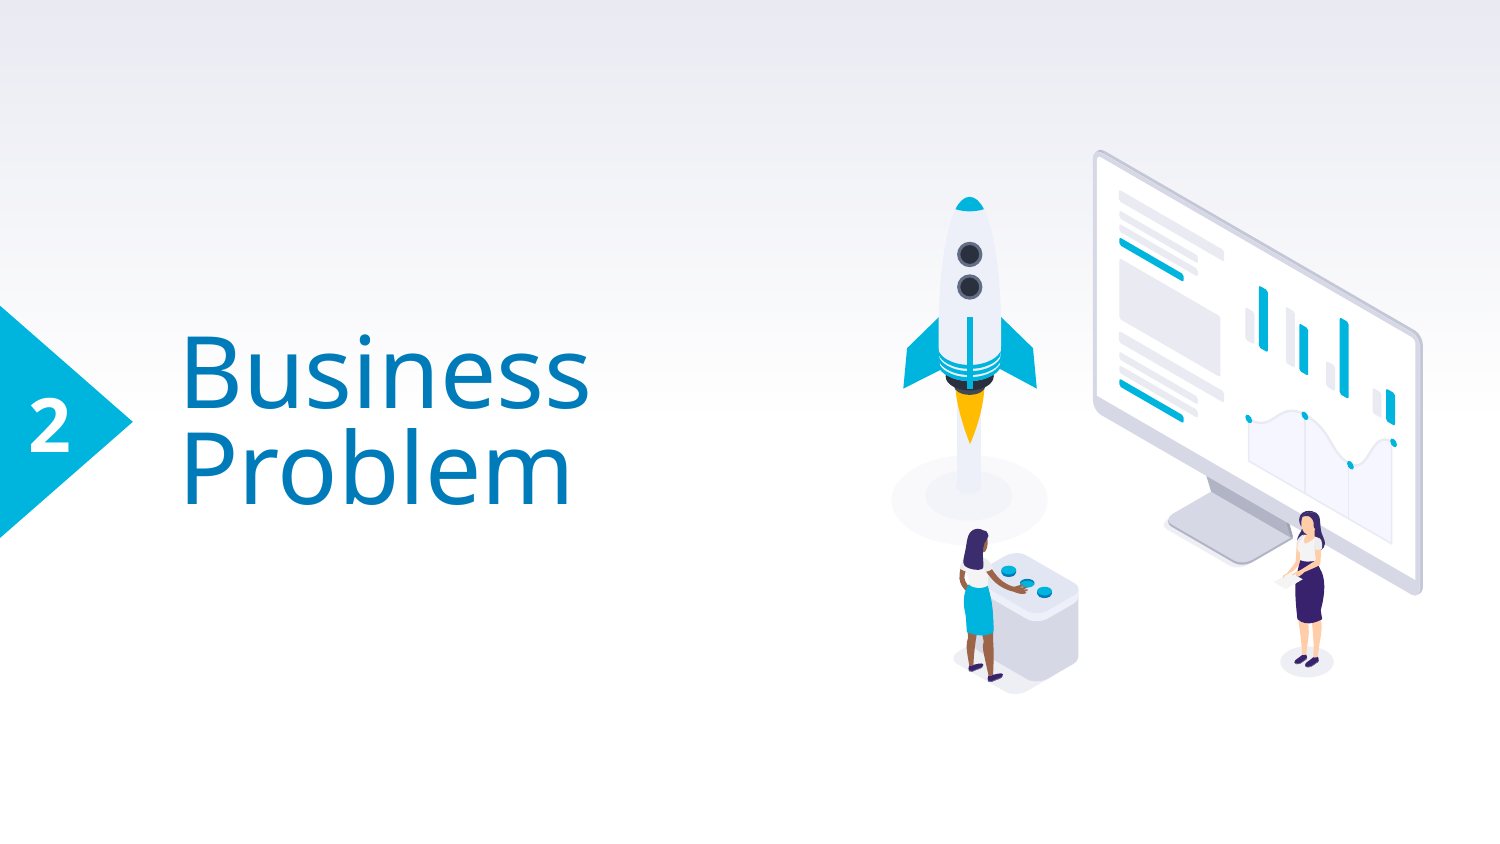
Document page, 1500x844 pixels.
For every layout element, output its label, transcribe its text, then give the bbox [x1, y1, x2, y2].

text_box 2 [0, 306, 100, 540]
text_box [891, 149, 1424, 695]
title Business Problem [178, 333, 886, 524]
